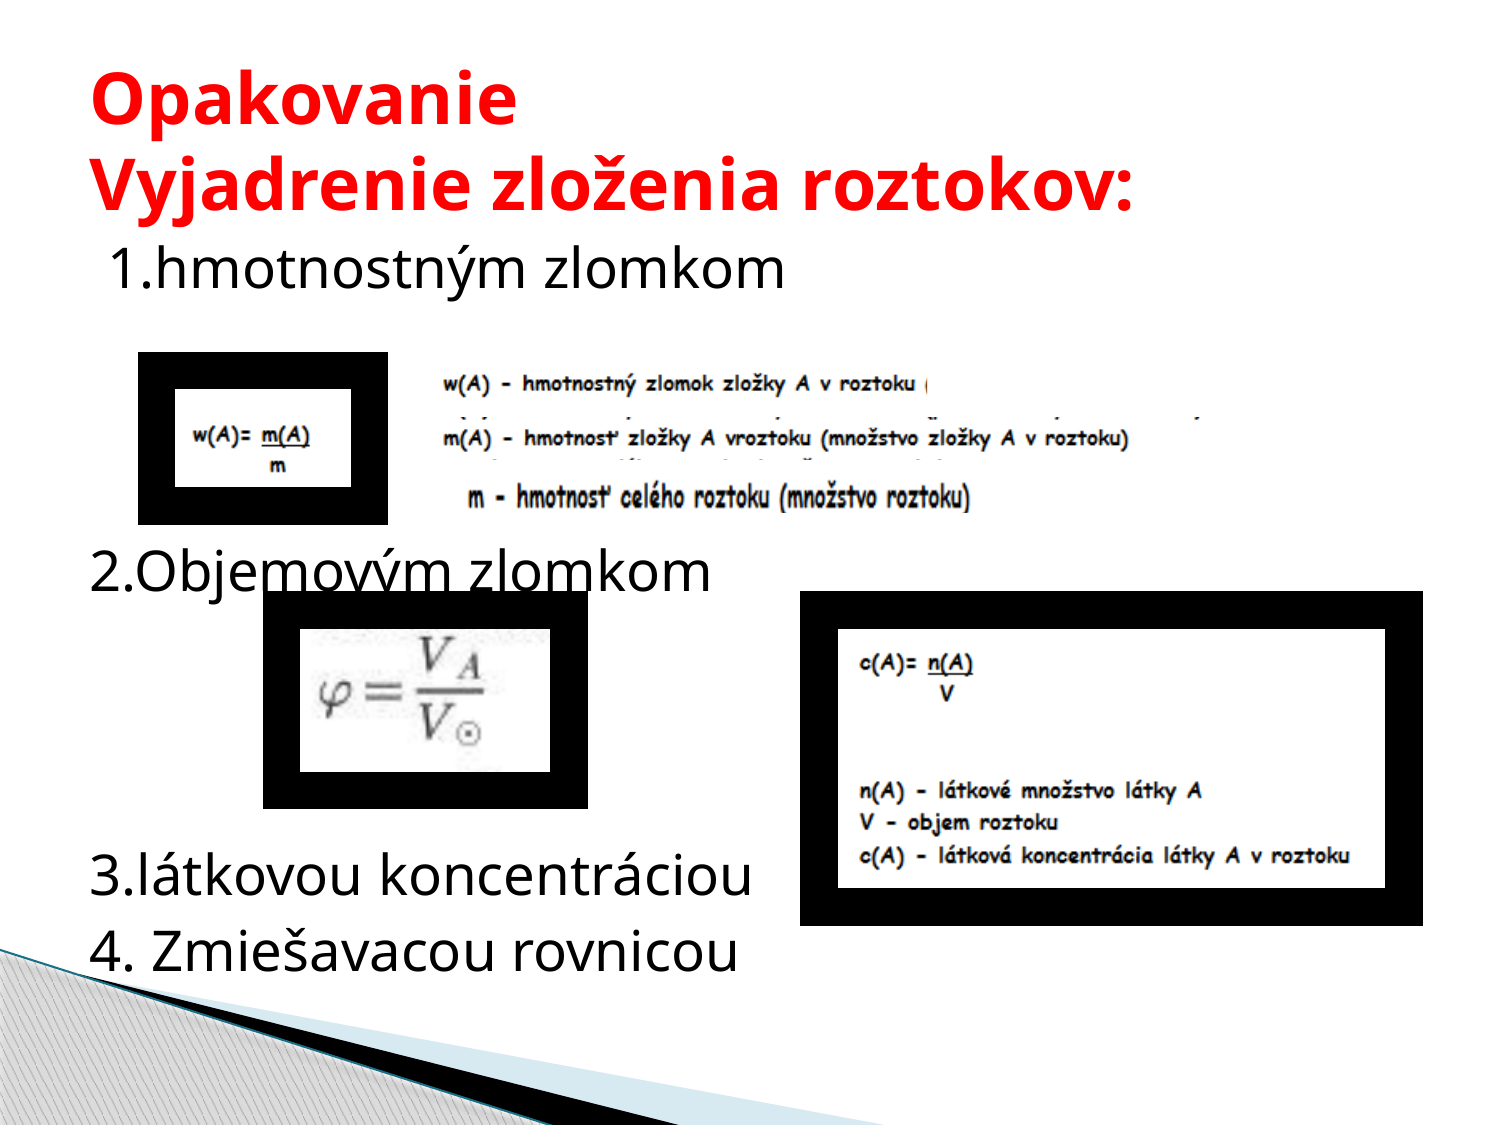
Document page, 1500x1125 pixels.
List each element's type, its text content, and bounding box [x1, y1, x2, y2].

picture [425, 416, 1200, 460]
picture [300, 628, 551, 773]
picture [837, 628, 1386, 889]
list 1.hmotnostným zlomkom 2.Objemovým zlomkom 3.látkovou koncentráciou 4. Zmiešavacou rovnicou [75, 233, 1425, 1088]
picture [425, 351, 928, 398]
title Opakovanie Vyjadrenie zloženia roztokov: [75, 45, 1425, 233]
picture [449, 475, 1000, 513]
picture [174, 389, 351, 488]
